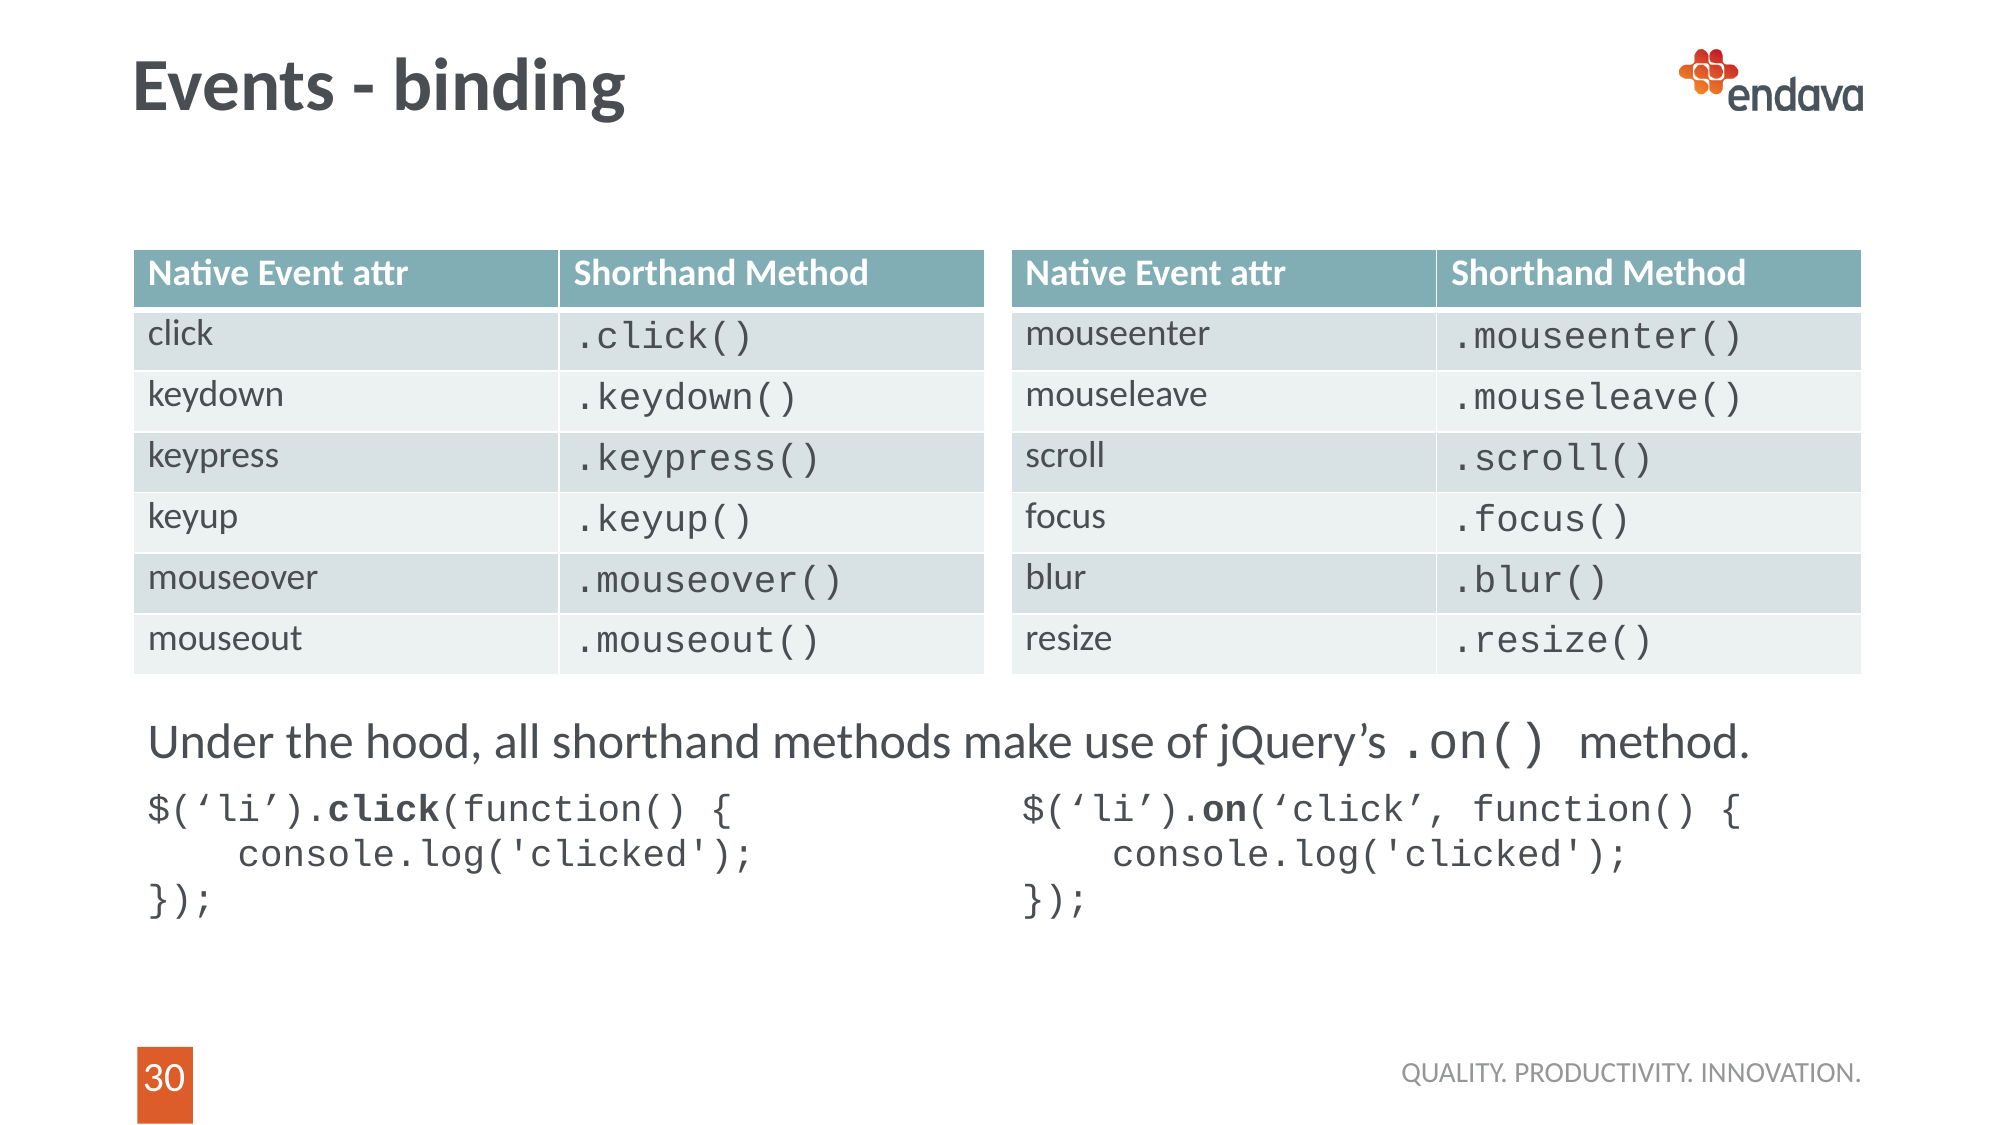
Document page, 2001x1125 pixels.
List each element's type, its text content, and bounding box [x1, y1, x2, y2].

table_header Shorthand Method [1437, 250, 1861, 307]
table_cell .mouseout() [560, 615, 984, 674]
table_cell keyup [134, 493, 558, 552]
table_cell mouseenter [1012, 313, 1436, 370]
table_cell blur [1012, 554, 1436, 613]
picture [1679, 49, 1863, 111]
table_cell .scroll() [1437, 433, 1861, 492]
table_cell .keyup() [560, 493, 984, 552]
table_cell resize [1012, 615, 1436, 674]
table_cell keypress [134, 433, 558, 492]
table_cell .mouseenter() [1437, 313, 1861, 370]
table_header Shorthand Method [560, 250, 984, 307]
table_cell scroll [1012, 433, 1436, 492]
table_cell .keydown() [560, 372, 984, 431]
table_header Native Event attr [134, 250, 558, 307]
table_cell focus [1012, 493, 1436, 552]
text_box Under the hood, all shorthand methods make use of jQuery’s .on() method. [132, 700, 1863, 776]
table_cell .mouseleave() [1437, 372, 1861, 431]
table_cell .mouseover() [560, 554, 984, 613]
slide_number QUALITY. PRODUCTIVITY. INNOVATION. [1252, 1040, 1863, 1101]
table_cell mouseleave [1012, 372, 1436, 431]
table_header Native Event attr [1012, 250, 1436, 307]
table_cell mouseover [134, 554, 558, 613]
table_cell mouseout [134, 615, 558, 674]
title Events - binding [132, 38, 1530, 218]
table_cell .focus() [1437, 493, 1861, 552]
table_cell .blur() [1437, 554, 1861, 613]
table_cell .click() [560, 313, 984, 370]
table_cell .resize() [1437, 615, 1861, 674]
table_cell .keypress() [560, 433, 984, 492]
table_cell keydown [134, 372, 558, 431]
text_box $(‘li’).on(‘click’, function() { console.log('clicked'); }); [1007, 776, 1863, 927]
text_box $(‘li’).click(function() { console.log('clicked'); }); [132, 776, 972, 927]
table_cell click [134, 313, 558, 370]
